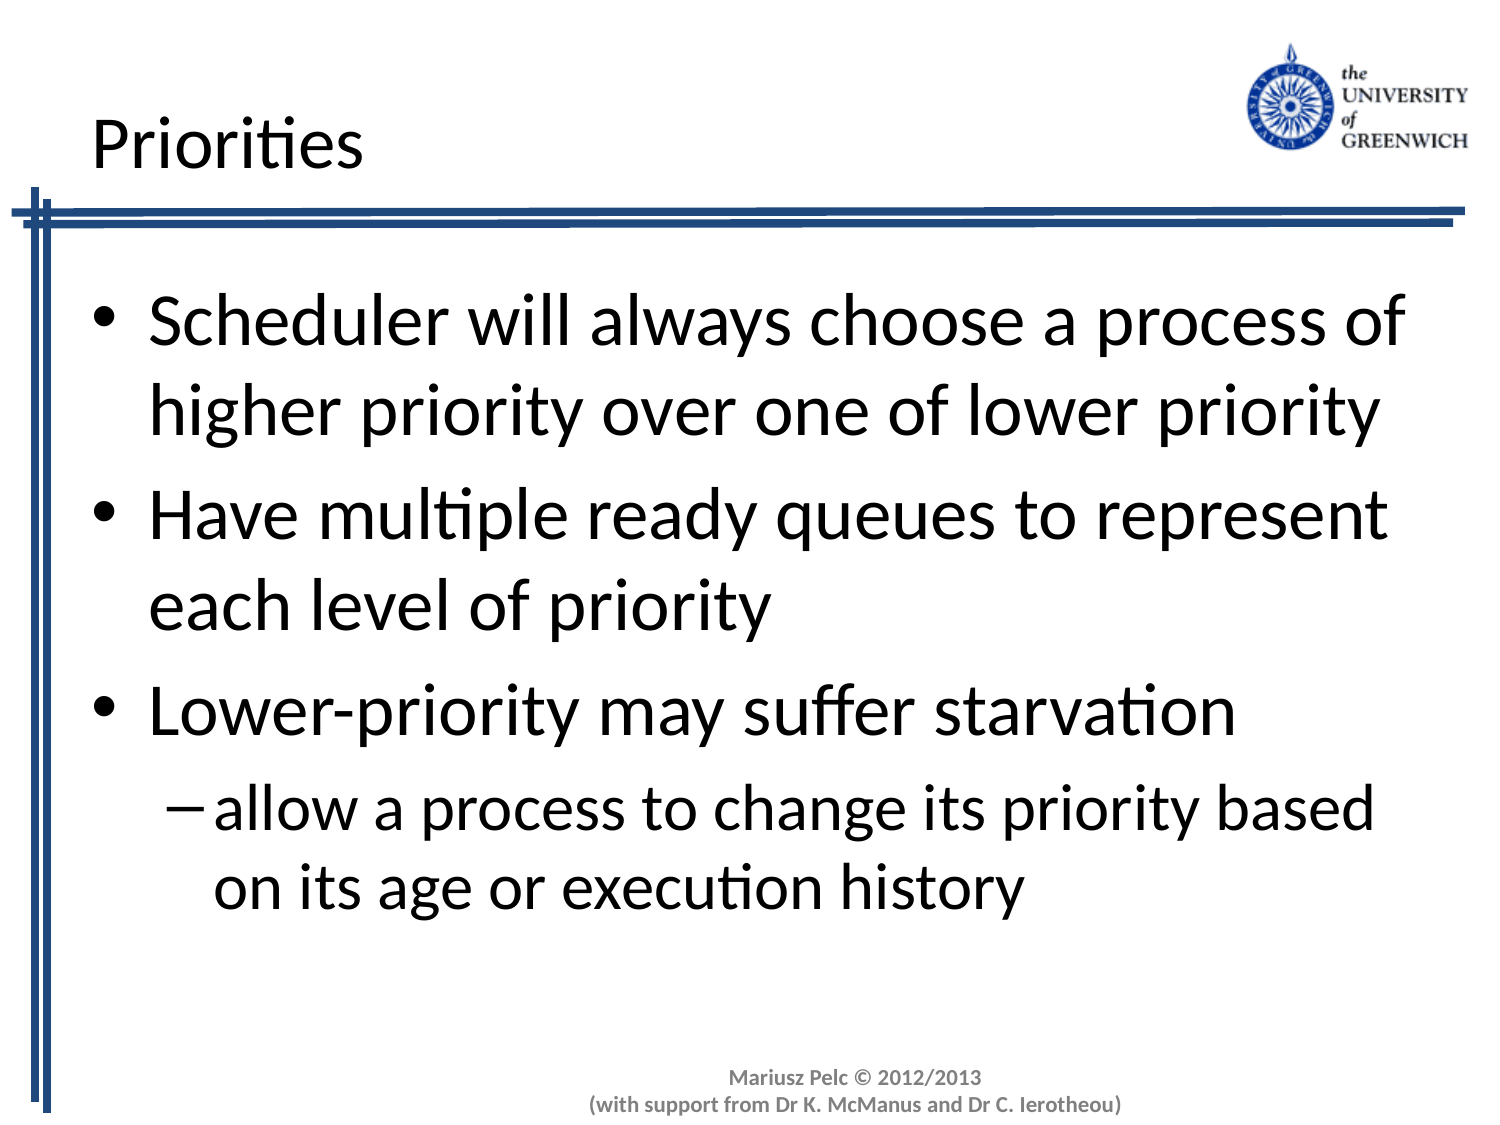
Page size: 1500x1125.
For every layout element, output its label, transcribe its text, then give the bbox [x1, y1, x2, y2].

title Priorities [76, 45, 1226, 208]
picture [1241, 34, 1477, 159]
list Scheduler will always choose a process of higher priority over one of lower priority Have multiple ready queues to represent each level of priority Lower-priority may suffer starvation allow a process to change its priority based on its age or execution history [76, 262, 1467, 1005]
text_box Mariusz Pelc © 2012/2013 (with support from Dr K. McManus and Dr C. Ierotheou) [573, 1054, 1137, 1125]
